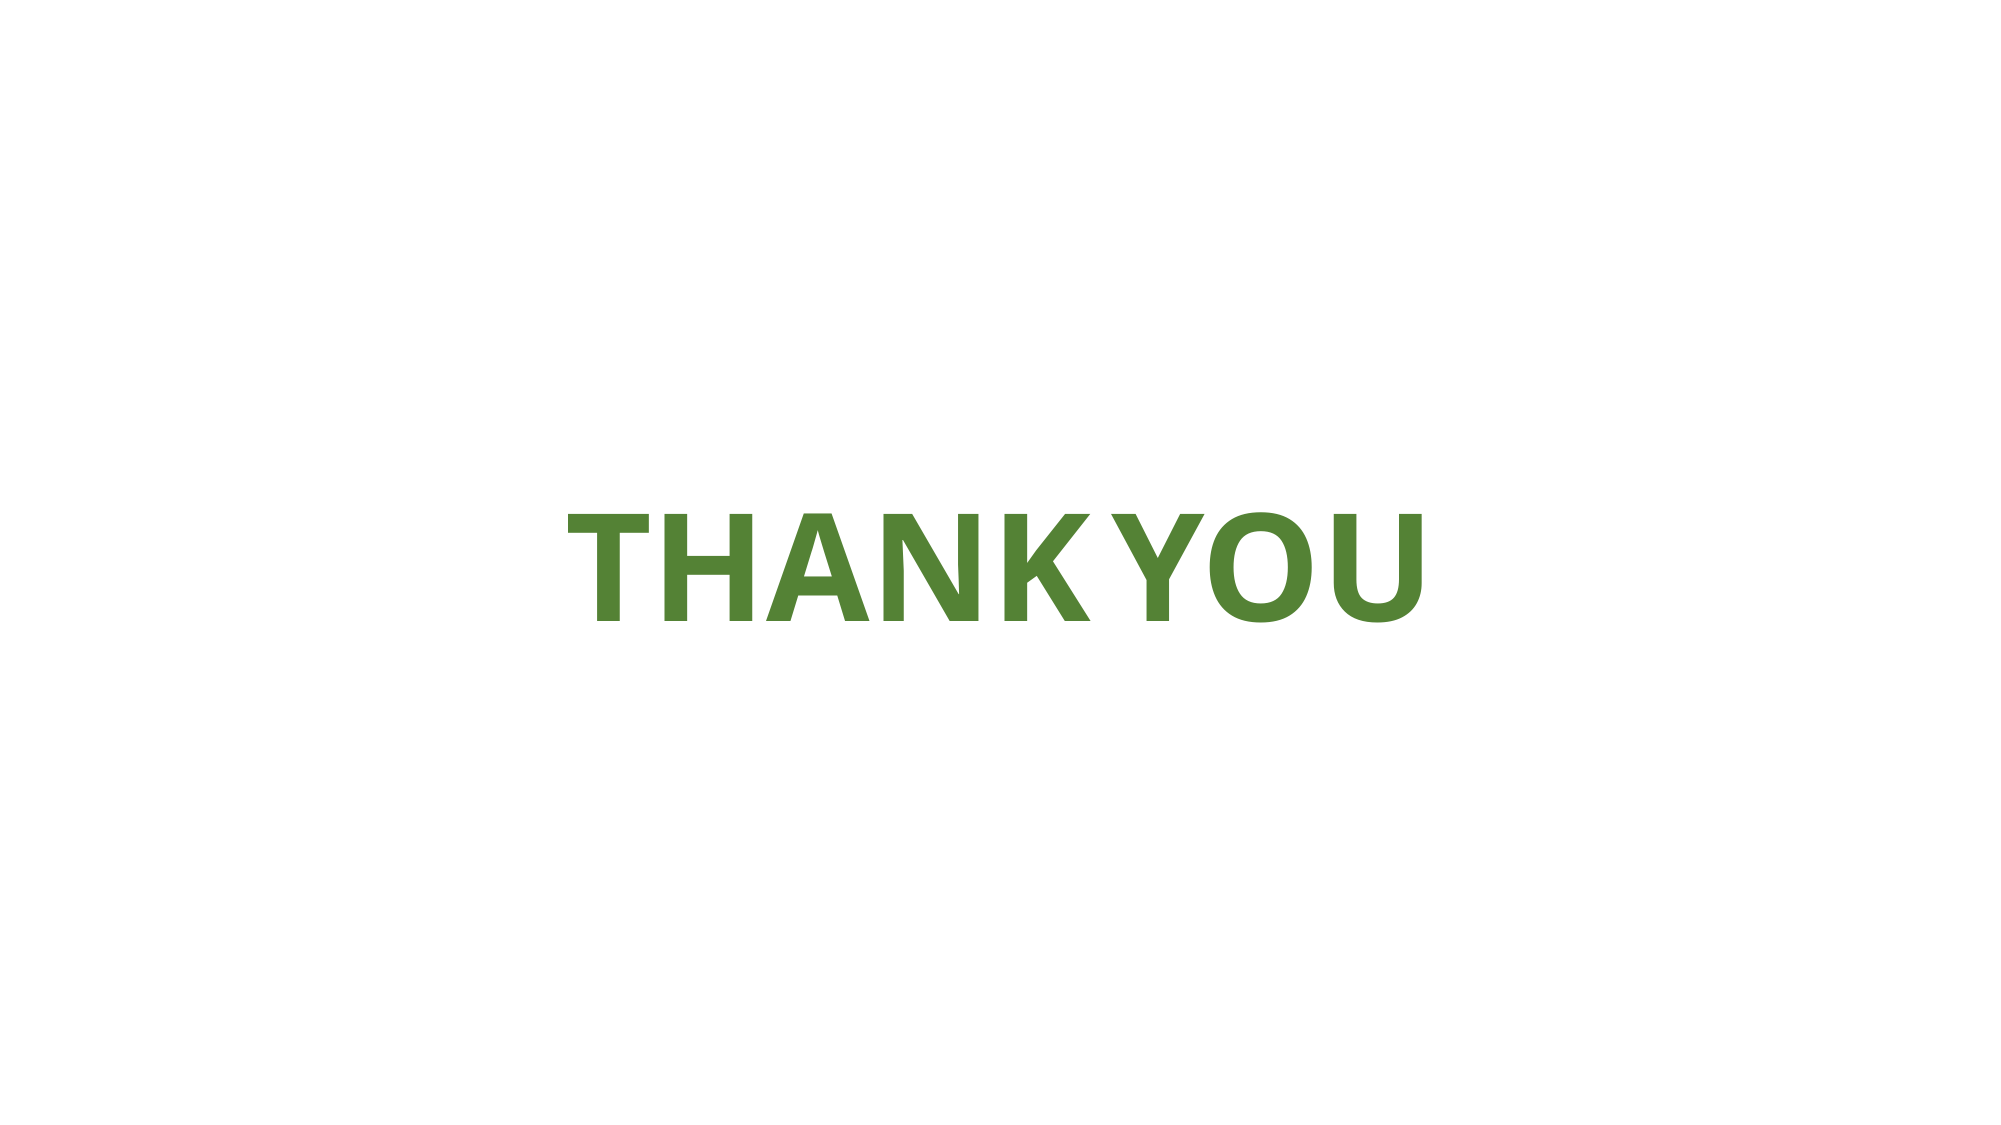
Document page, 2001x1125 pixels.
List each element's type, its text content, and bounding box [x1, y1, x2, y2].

text_box THANK YOU [550, 463, 1450, 659]
